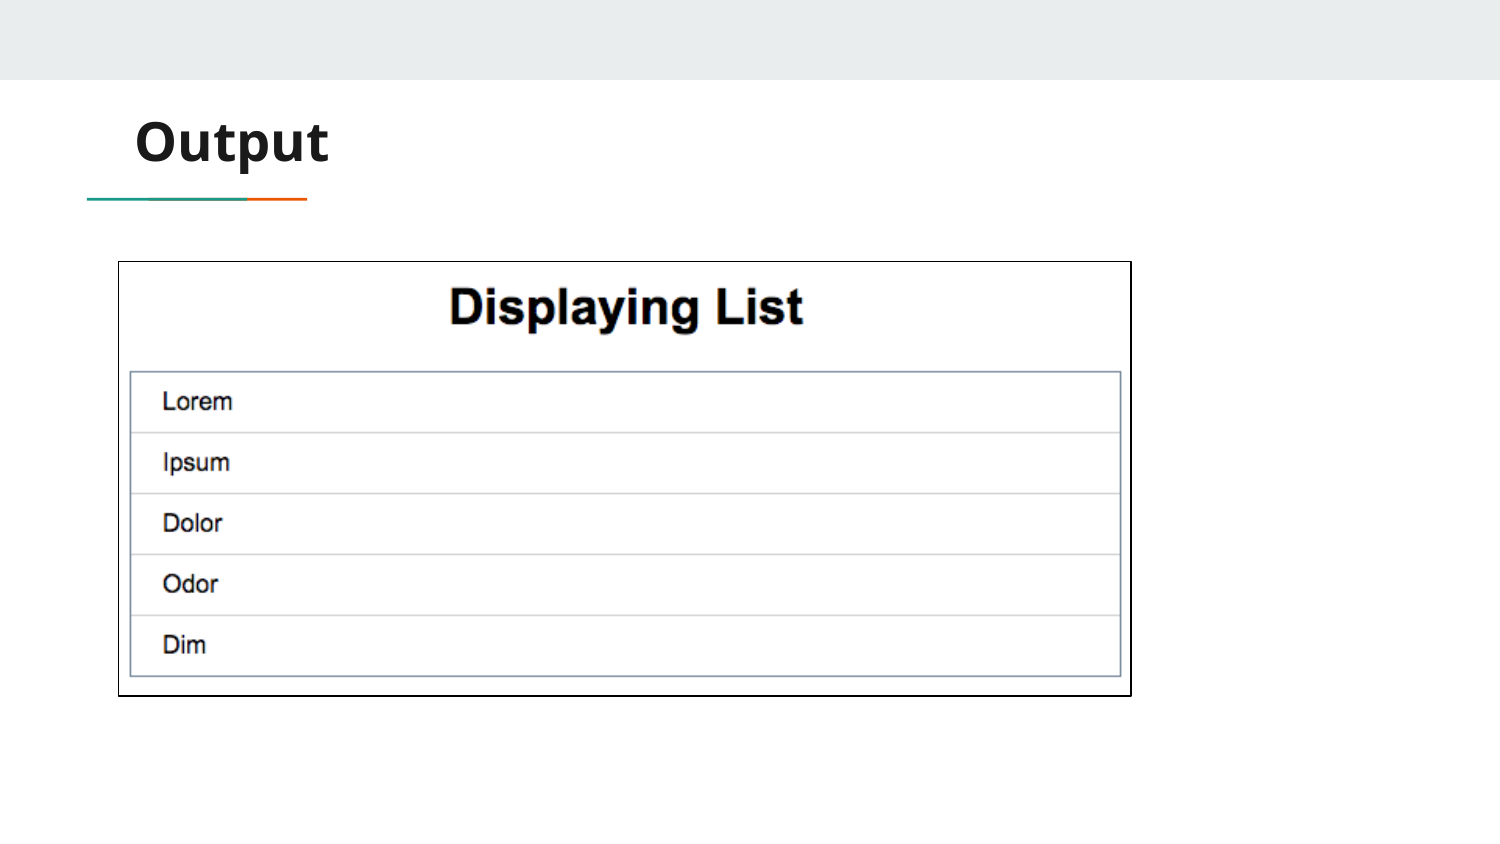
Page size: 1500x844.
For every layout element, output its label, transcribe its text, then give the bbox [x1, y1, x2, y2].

title Output [119, 92, 1381, 181]
picture [119, 261, 1131, 696]
